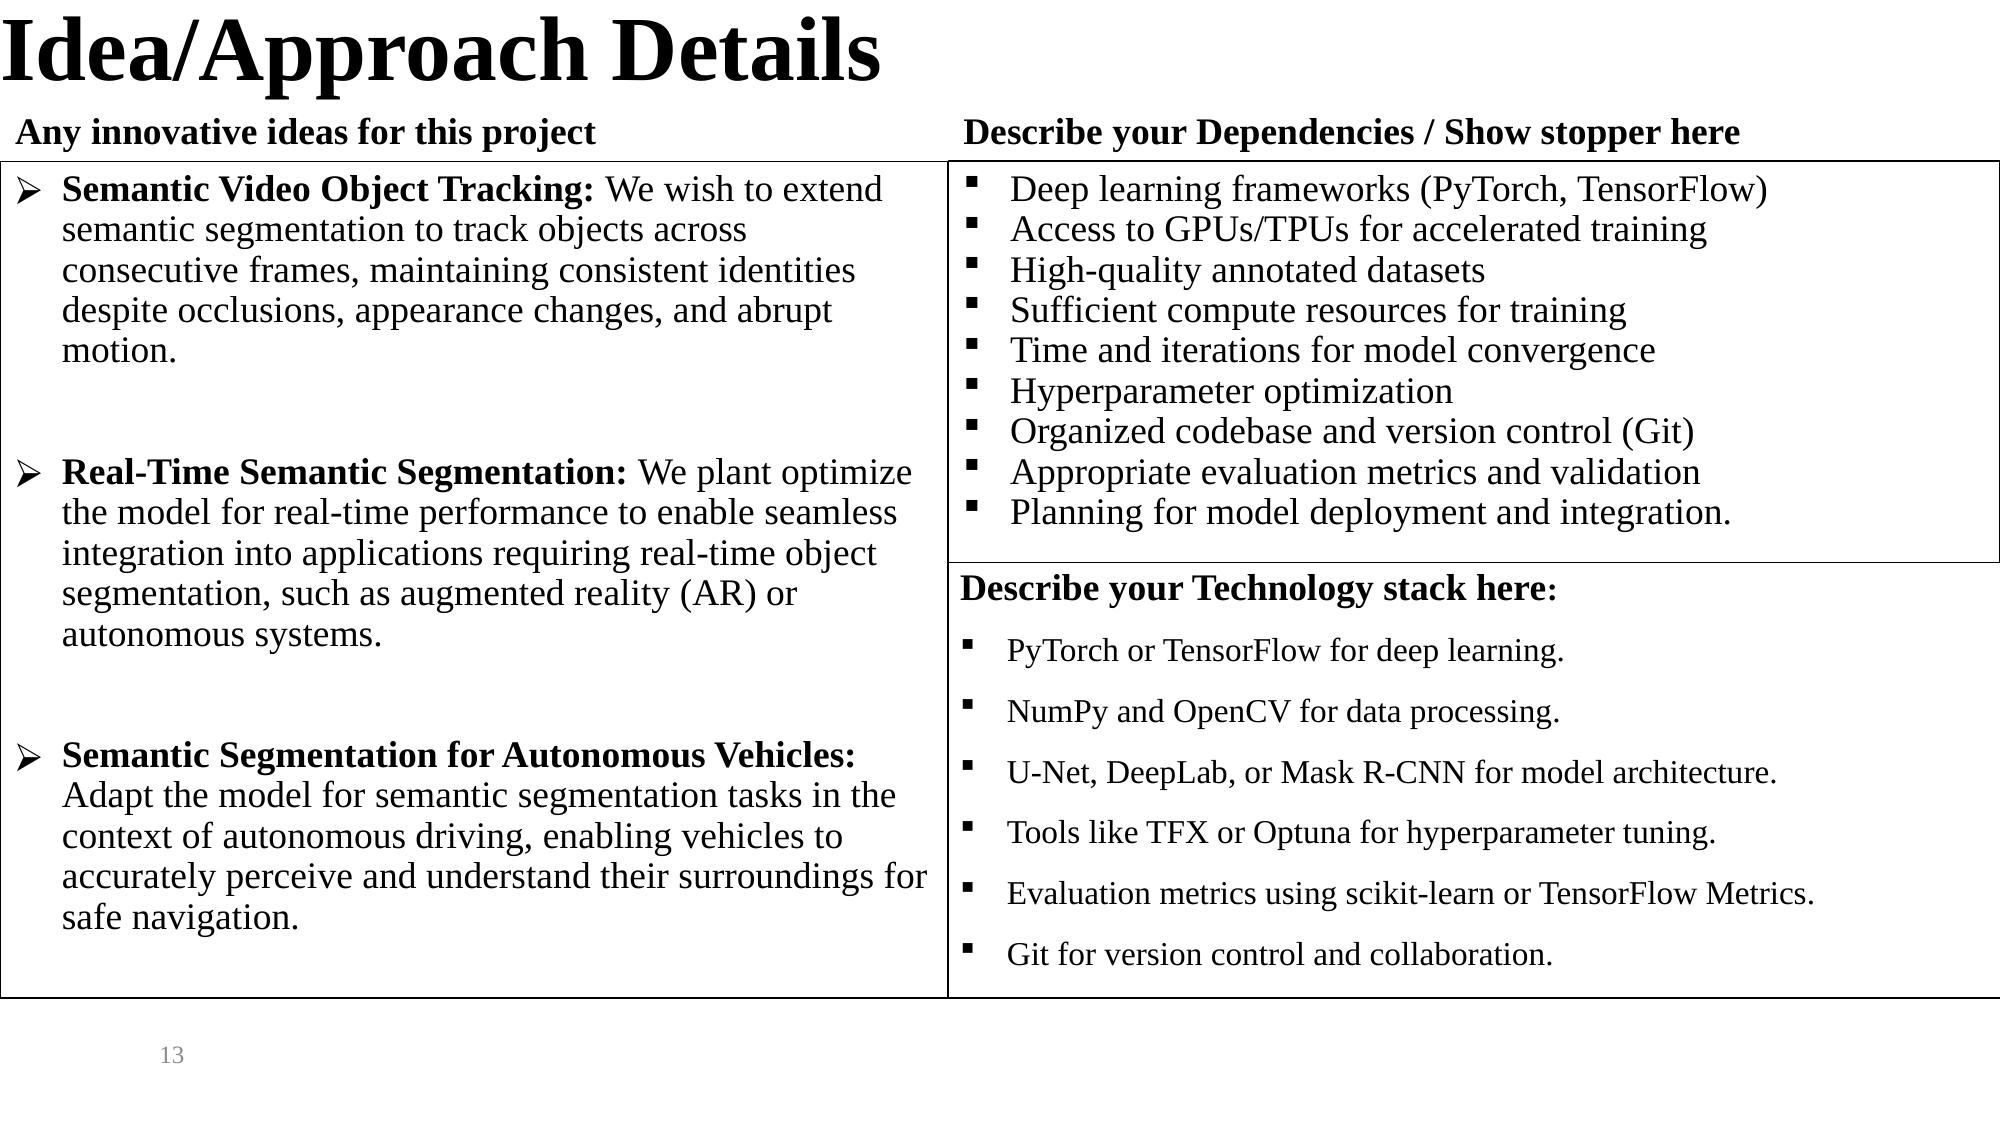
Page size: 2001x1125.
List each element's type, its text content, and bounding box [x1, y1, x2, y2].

text_box Describe your Technology stack here: PyTorch or TensorFlow for deep learning. NumPy and OpenCV for data processing. U-Net, DeepLab, or Mask R-CNN for model architecture. Tools like TFX or Optuna for hyperparameter tuning. Evaluation metrics using scikit-learn or TensorFlow Metrics. Git for version control and collaboration. [948, 562, 2000, 998]
list Any innovative ideas for this project [0, 104, 794, 157]
title Idea/Approach Details [0, 0, 949, 101]
text_box Describe your Dependencies / Show stopper here [948, 104, 1792, 157]
list Semantic Video Object Tracking: We wish to extend semantic segmentation to track objects across consecutive frames, maintaining consistent identities despite occlusions, appearance changes, and abrupt motion. Real-Time Semantic Segmentation: We plant optimize the model for real-time performance to enable seamless integration into applications requiring real-time object segmentation, such as augmented reality (AR) or autonomous systems. Semantic Segmentation for Autonomous Vehicles: Adapt the model for semantic segmentation tasks in the context of autonomous driving, enabling vehicles to accurately perceive and understand their surroundings for safe navigation. [0, 161, 948, 998]
text_box Deep learning frameworks (PyTorch, TensorFlow) Access to GPUs/TPUs for accelerated training High-quality annotated datasets Sufficient compute resources for training Time and iterations for model convergence Hyperparameter optimization Organized codebase and version control (Git) Appropriate evaluation metrics and validation Planning for model deployment and integration. [948, 161, 2000, 562]
slide_number 13 [159, 1038, 246, 1080]
